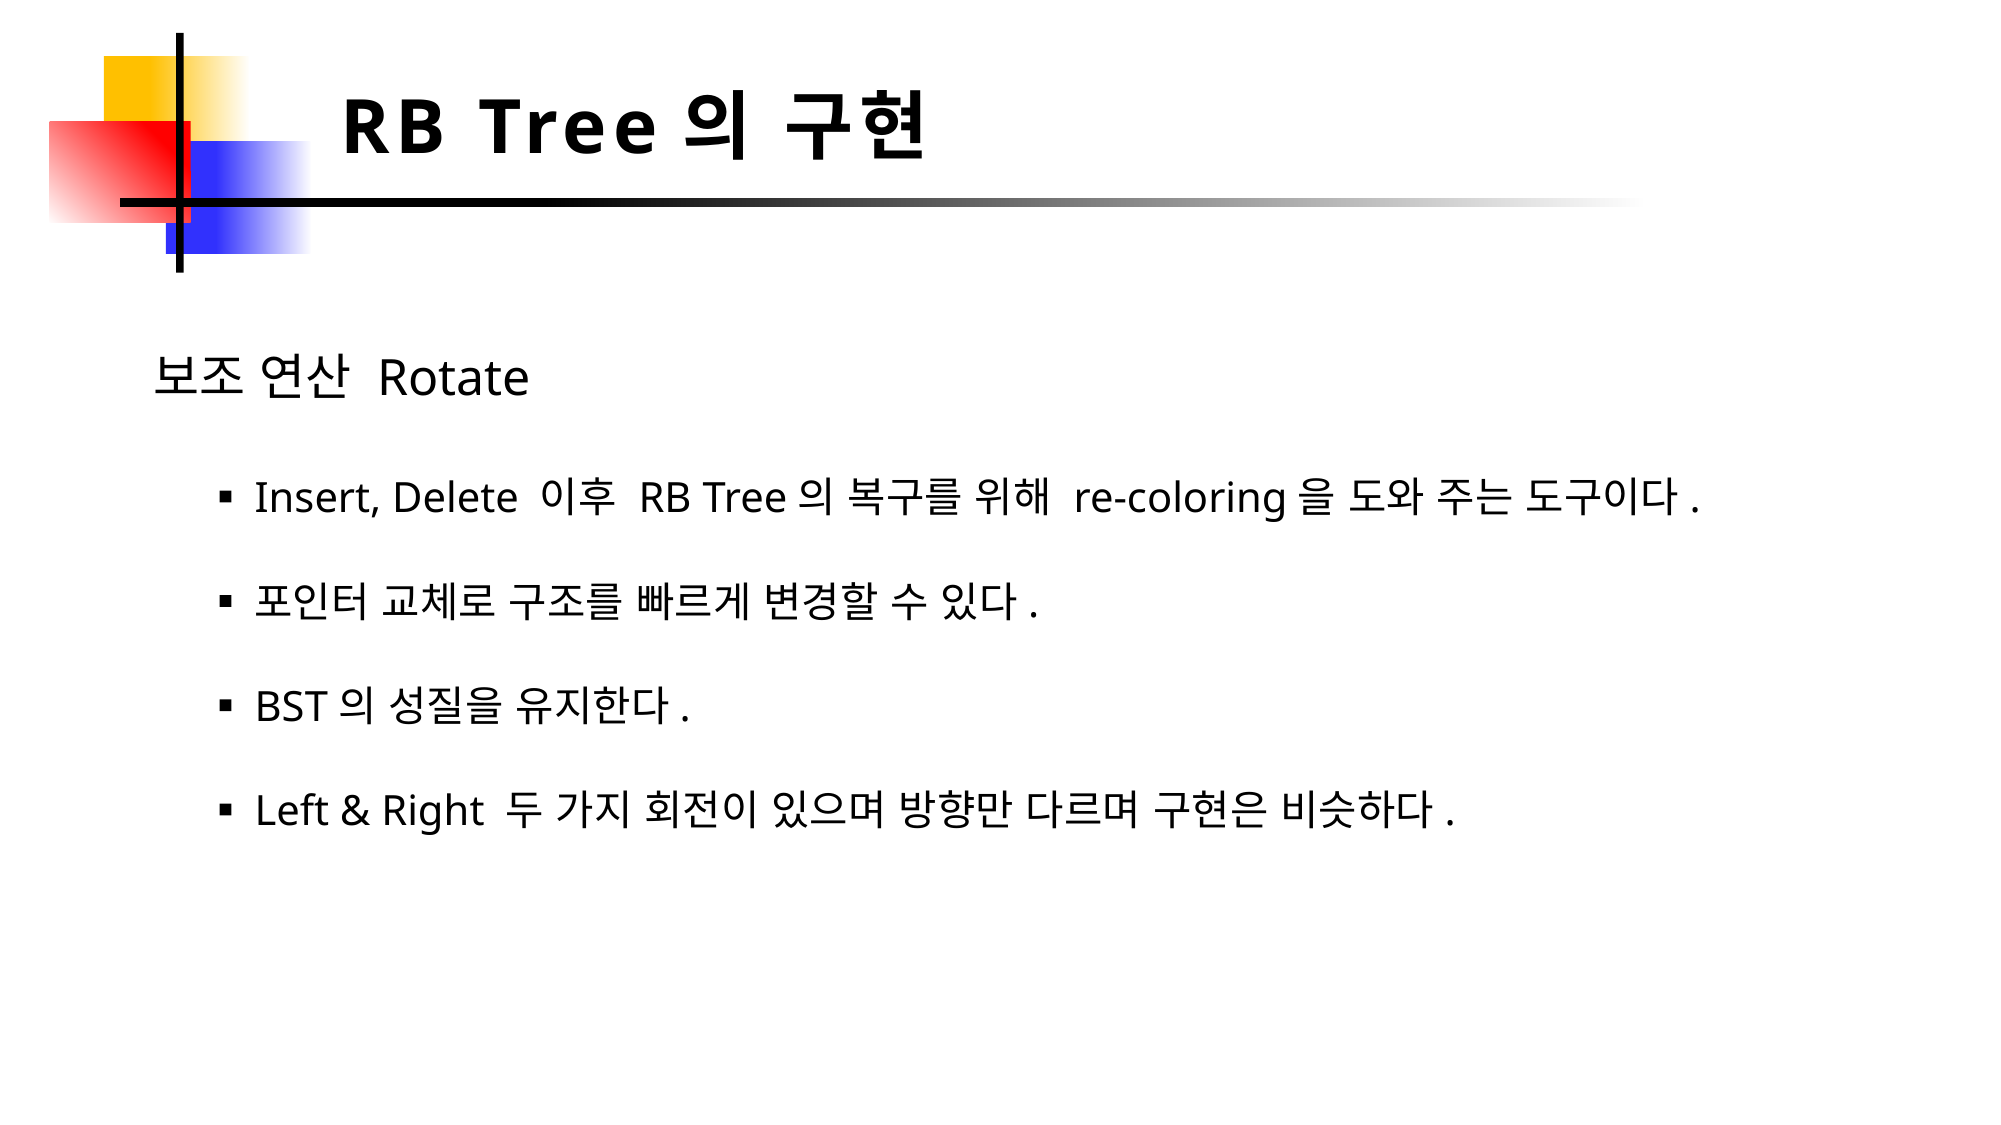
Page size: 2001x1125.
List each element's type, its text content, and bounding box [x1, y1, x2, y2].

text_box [219, 568, 1906, 635]
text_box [219, 776, 1906, 844]
text_box 보조 연산 Rotate [138, 337, 1805, 413]
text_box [219, 672, 1906, 740]
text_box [49, 32, 1644, 273]
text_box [219, 463, 1906, 531]
